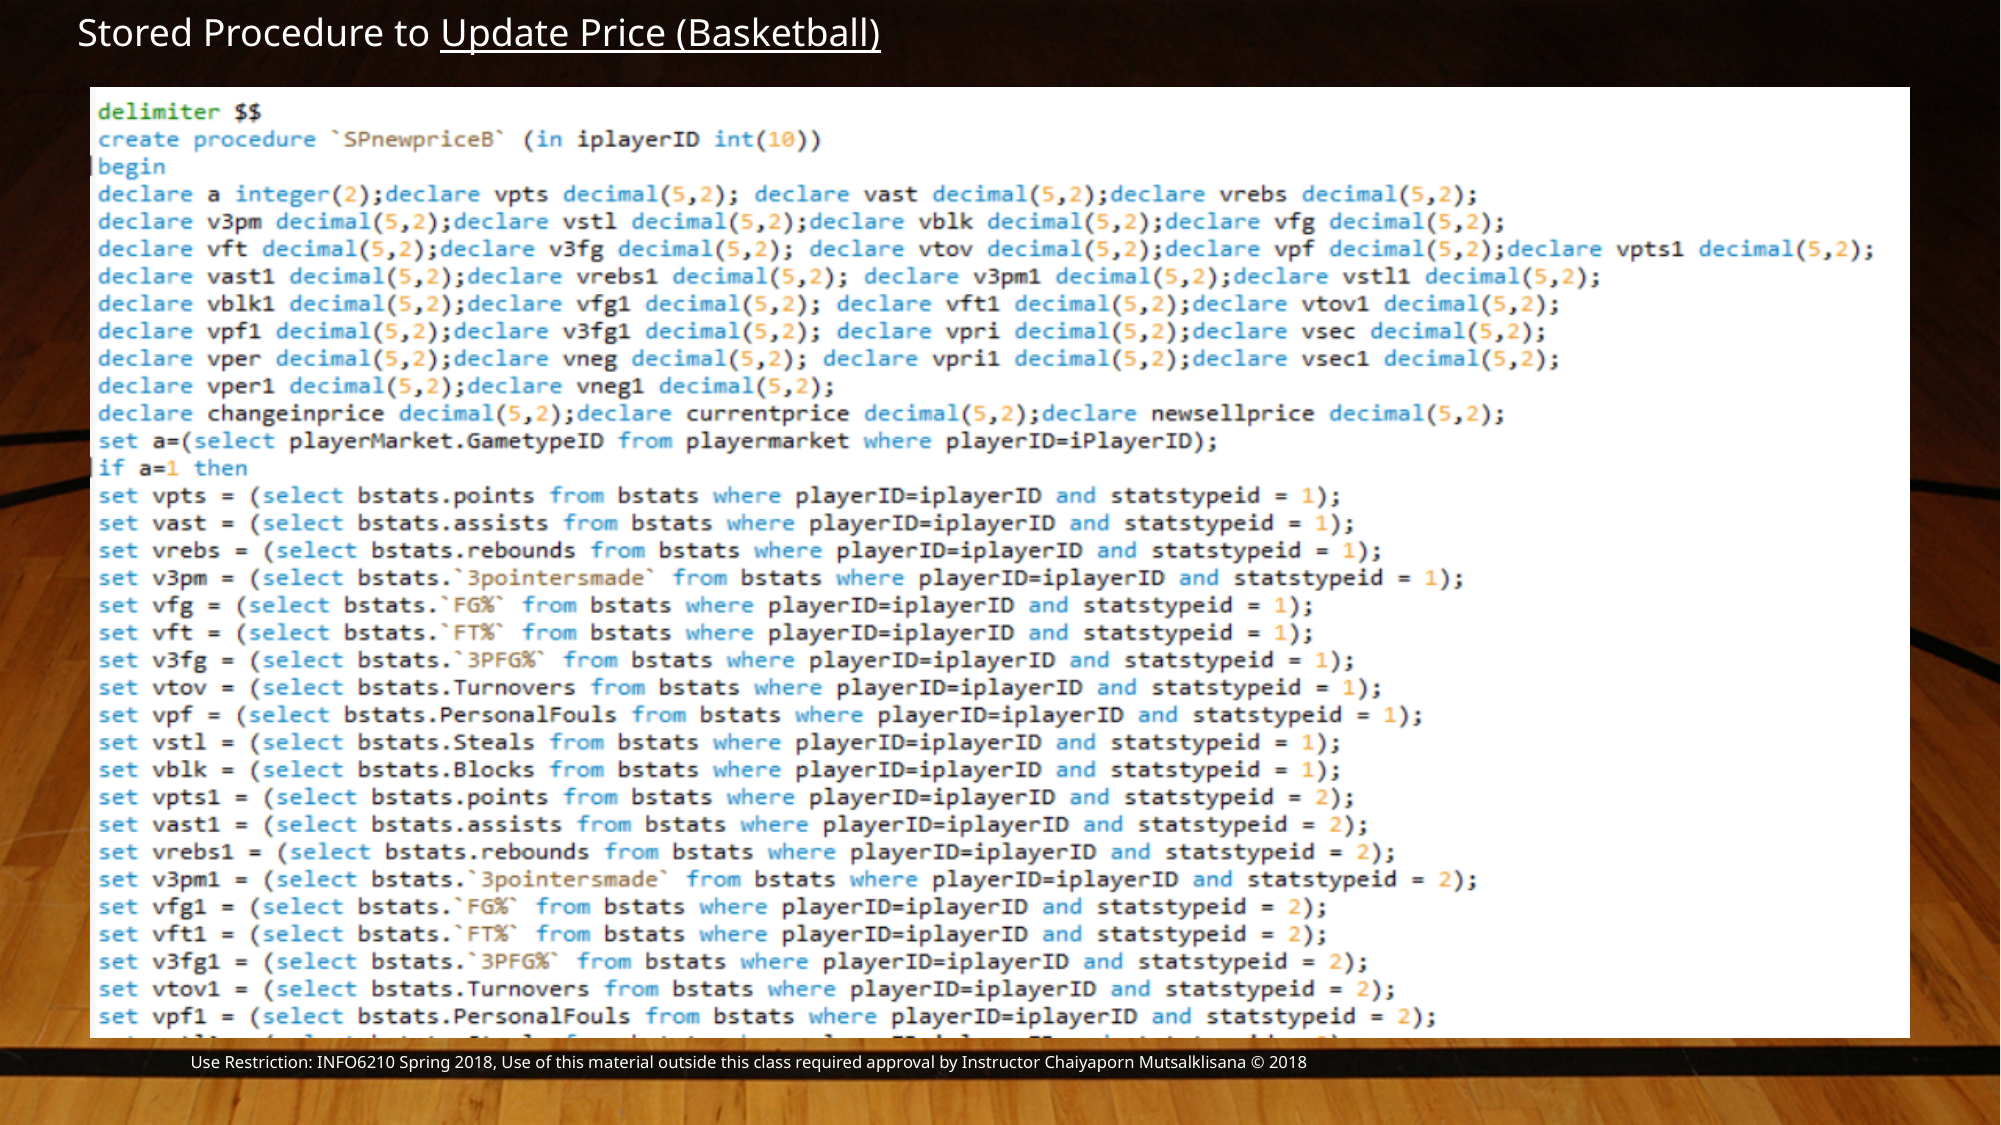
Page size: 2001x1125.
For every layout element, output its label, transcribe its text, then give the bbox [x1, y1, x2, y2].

title Stored Procedure to Update Price (Basketball) [62, 0, 1713, 63]
picture [0, 0, 2001, 1125]
footer Use Restriction: INFO6210 Spring 2018, Use of this material outside this class required approval by Instructor Chaiyaporn Mutsalklisana © 2018 [175, 1048, 1338, 1079]
